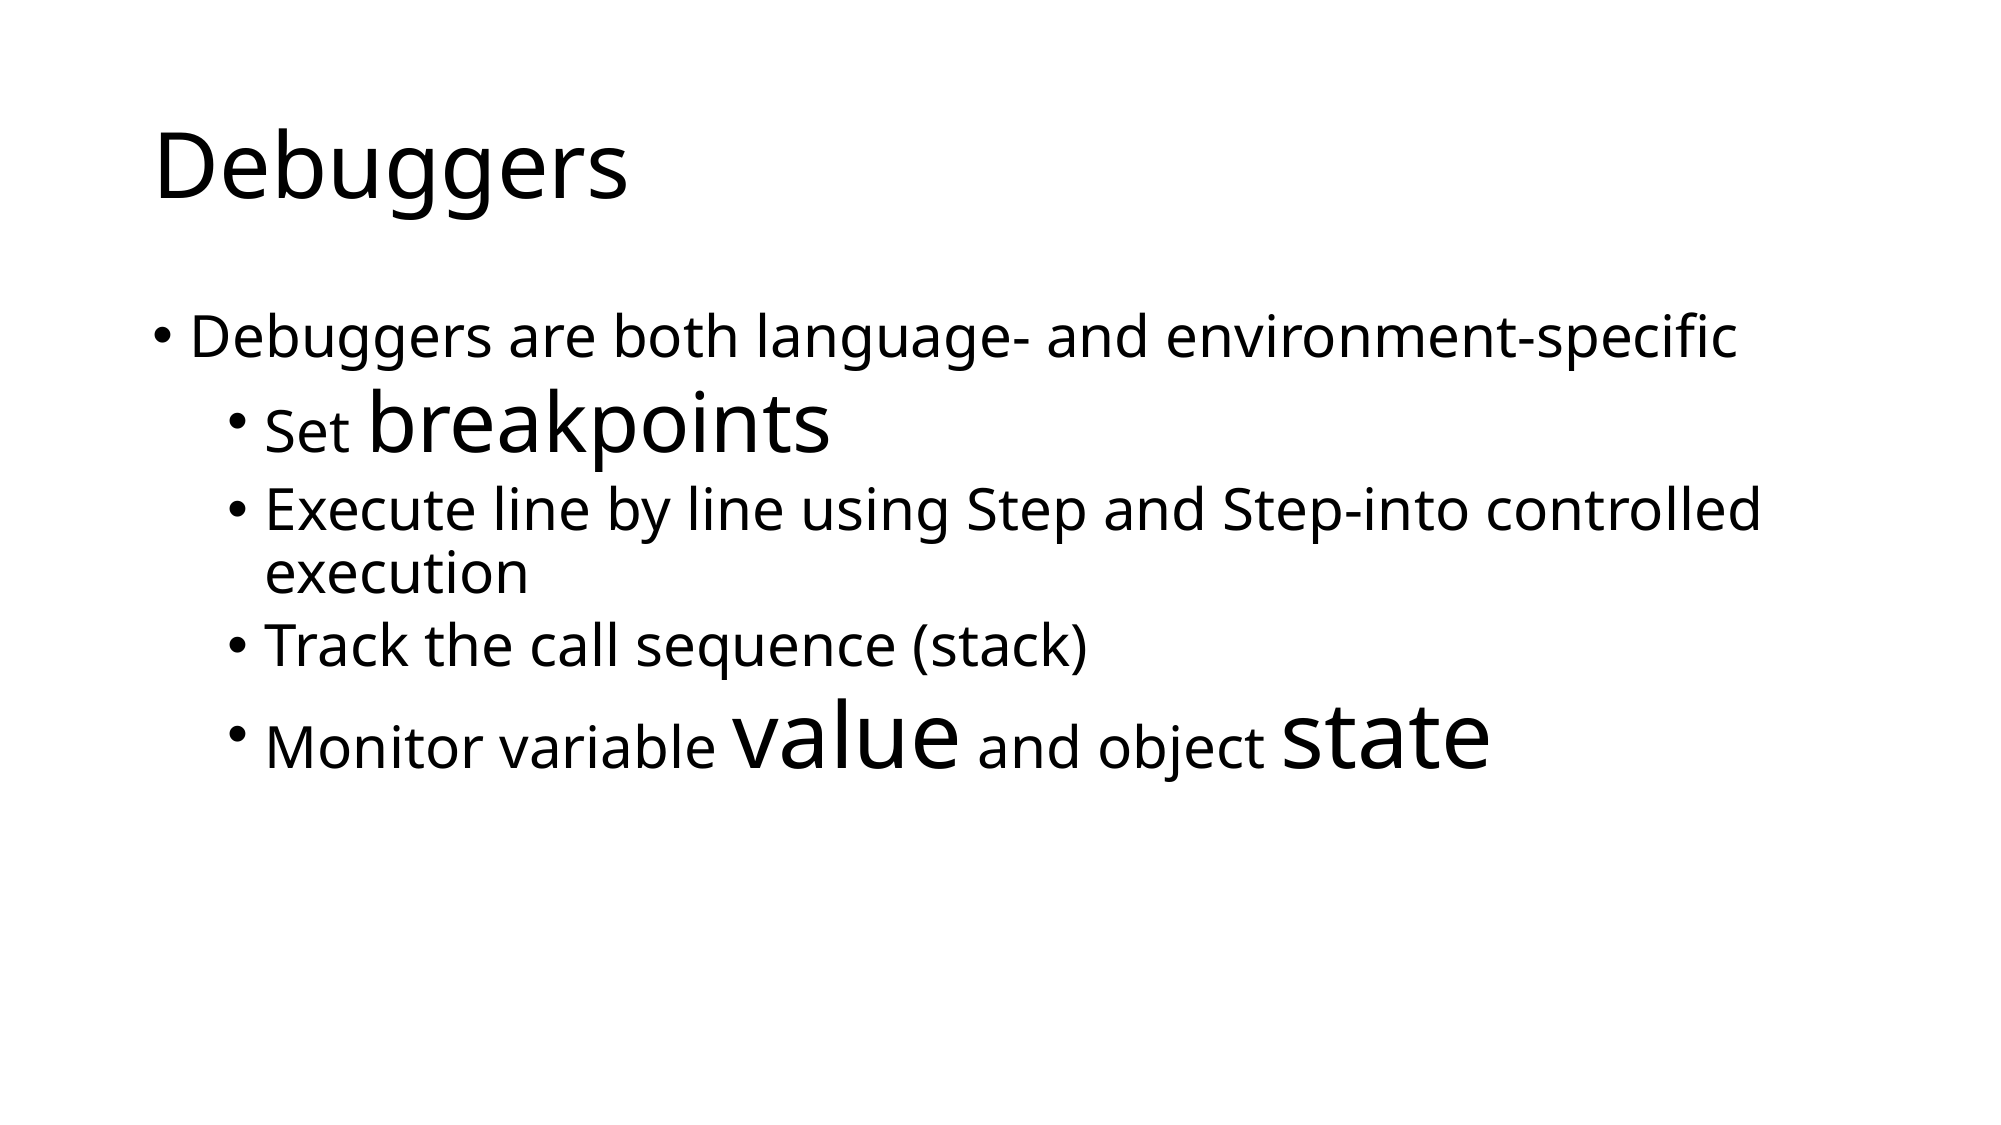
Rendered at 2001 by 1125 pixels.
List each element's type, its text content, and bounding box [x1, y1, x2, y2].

title Debuggers [137, 59, 1863, 278]
list Debuggers are both language- and environment-specific Set breakpoints Execute line by line using Step and Step-into controlled execution Track the call sequence (stack) Monitor variable value and object state [137, 299, 1863, 1014]
